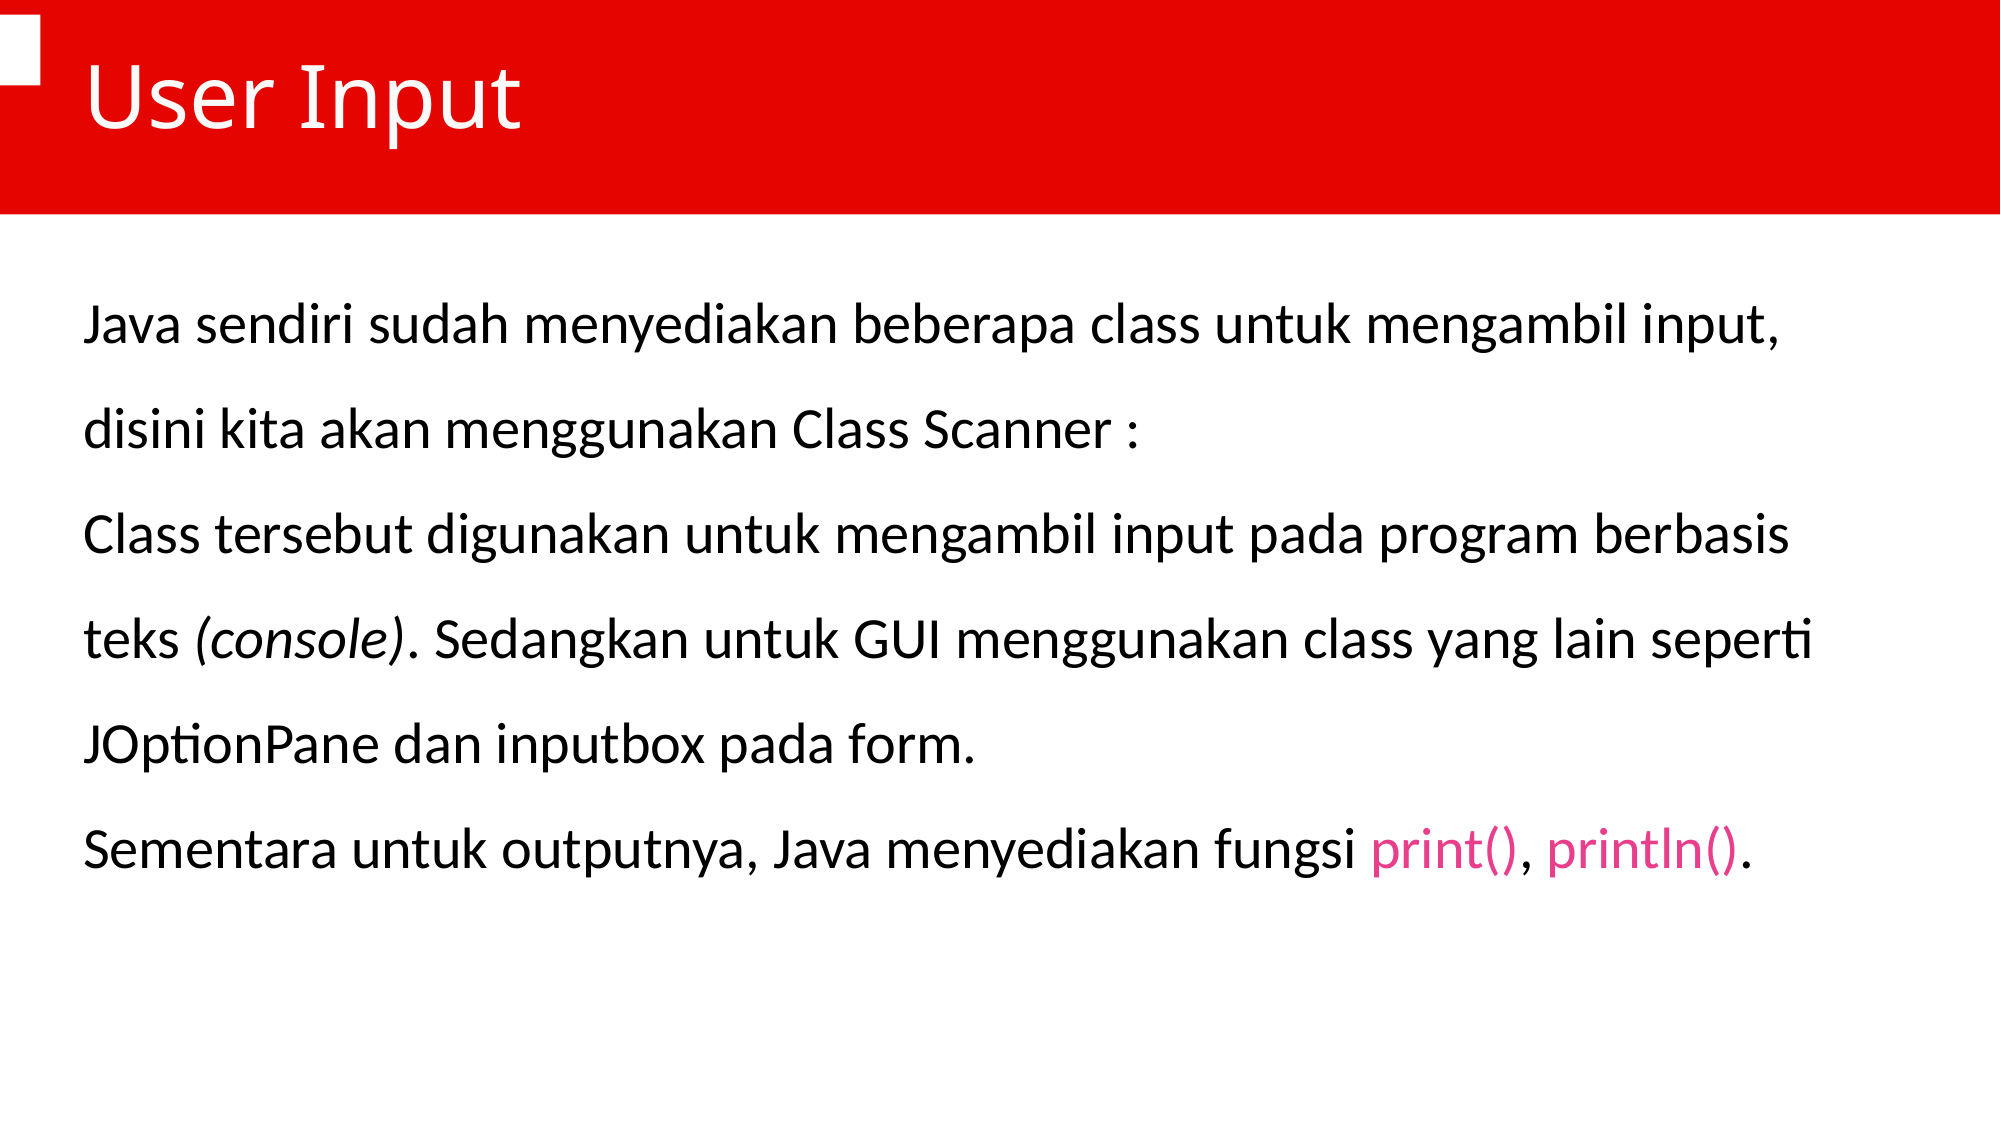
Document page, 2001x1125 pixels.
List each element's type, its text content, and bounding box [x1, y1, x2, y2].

list Java sendiri sudah menyediakan beberapa class untuk mengambil input, disini kita akan menggunakan Class Scanner : Class tersebut digunakan untuk mengambil input pada program berbasis teks (console). Sedangkan untuk GUI menggunakan class yang lain seperti JOptionPane dan inputbox pada form. Sementara untuk outputnya, Java menyediakan fungsi print(), println(). [68, 235, 1932, 983]
text_box [0, 14, 41, 86]
title User Input [68, 37, 1932, 163]
